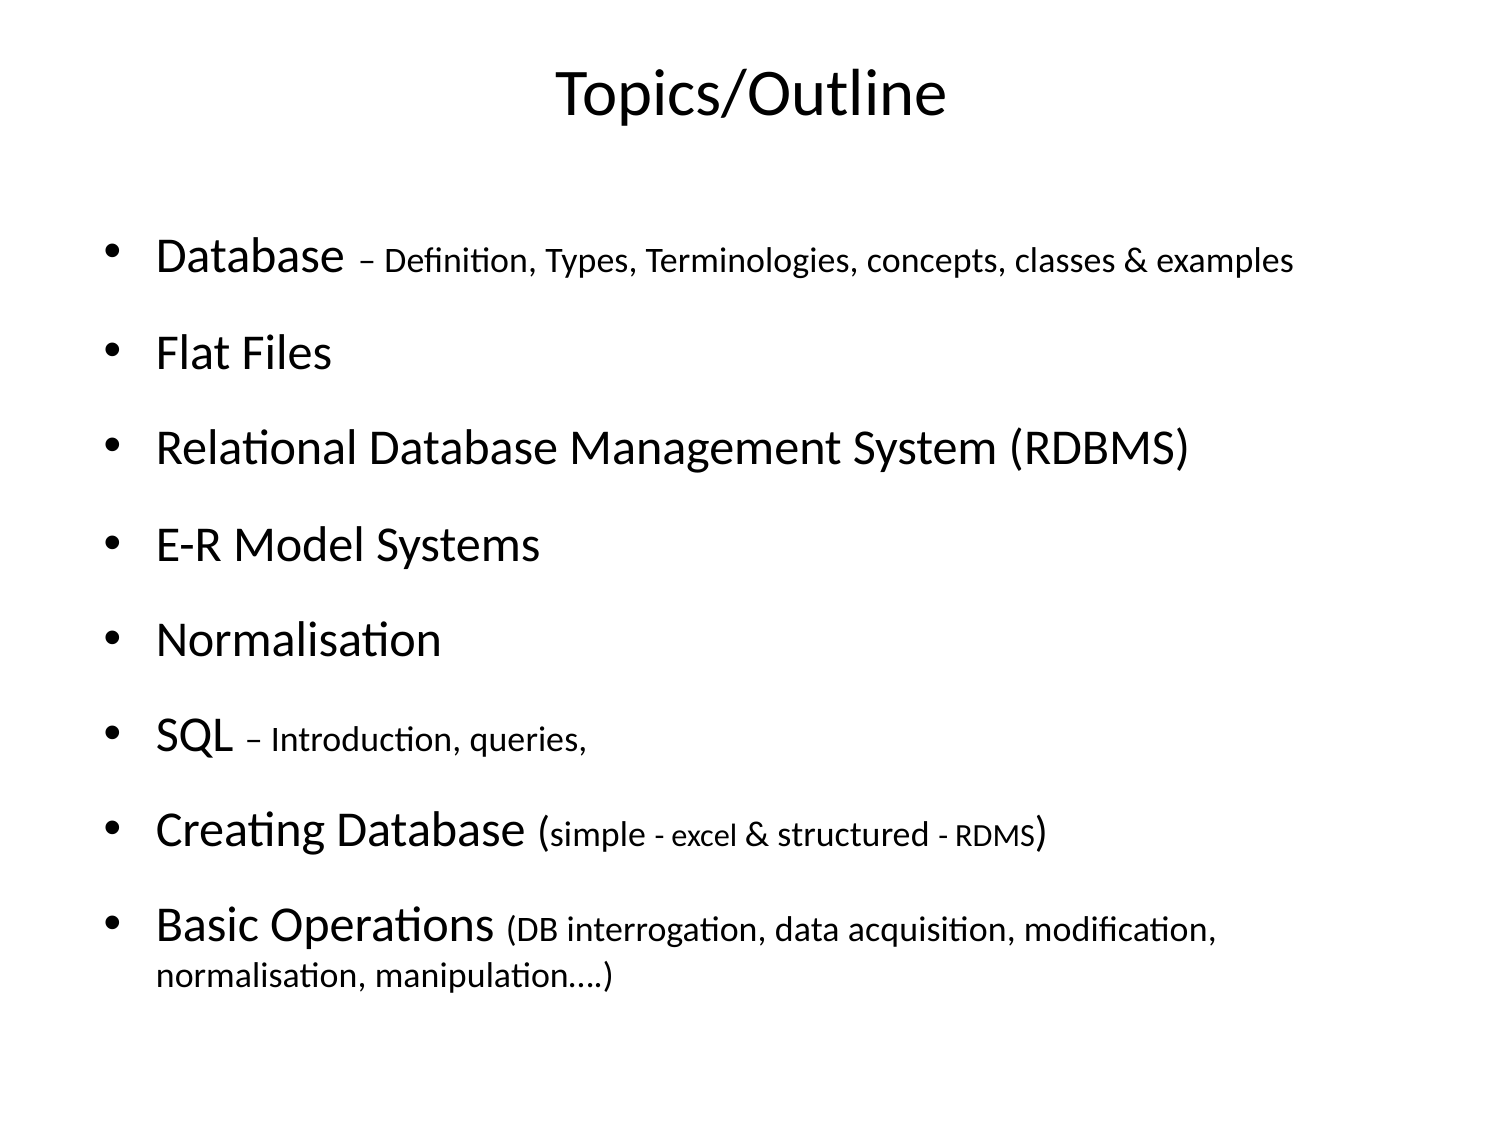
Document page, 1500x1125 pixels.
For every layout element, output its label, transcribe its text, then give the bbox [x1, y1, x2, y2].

title Topics/Outline [76, 19, 1427, 159]
list Database – Definition, Types, Terminologies, concepts, classes & examples Flat Files Relational Database Management System (RDBMS) E-R Model Systems Normalisation SQL – Introduction, queries, Creating Database (simple - excel & structured - RDMS) Basic Operations (DB interrogation, data acquisition, modification, normalisation, manipulation….) [88, 208, 1425, 1005]
